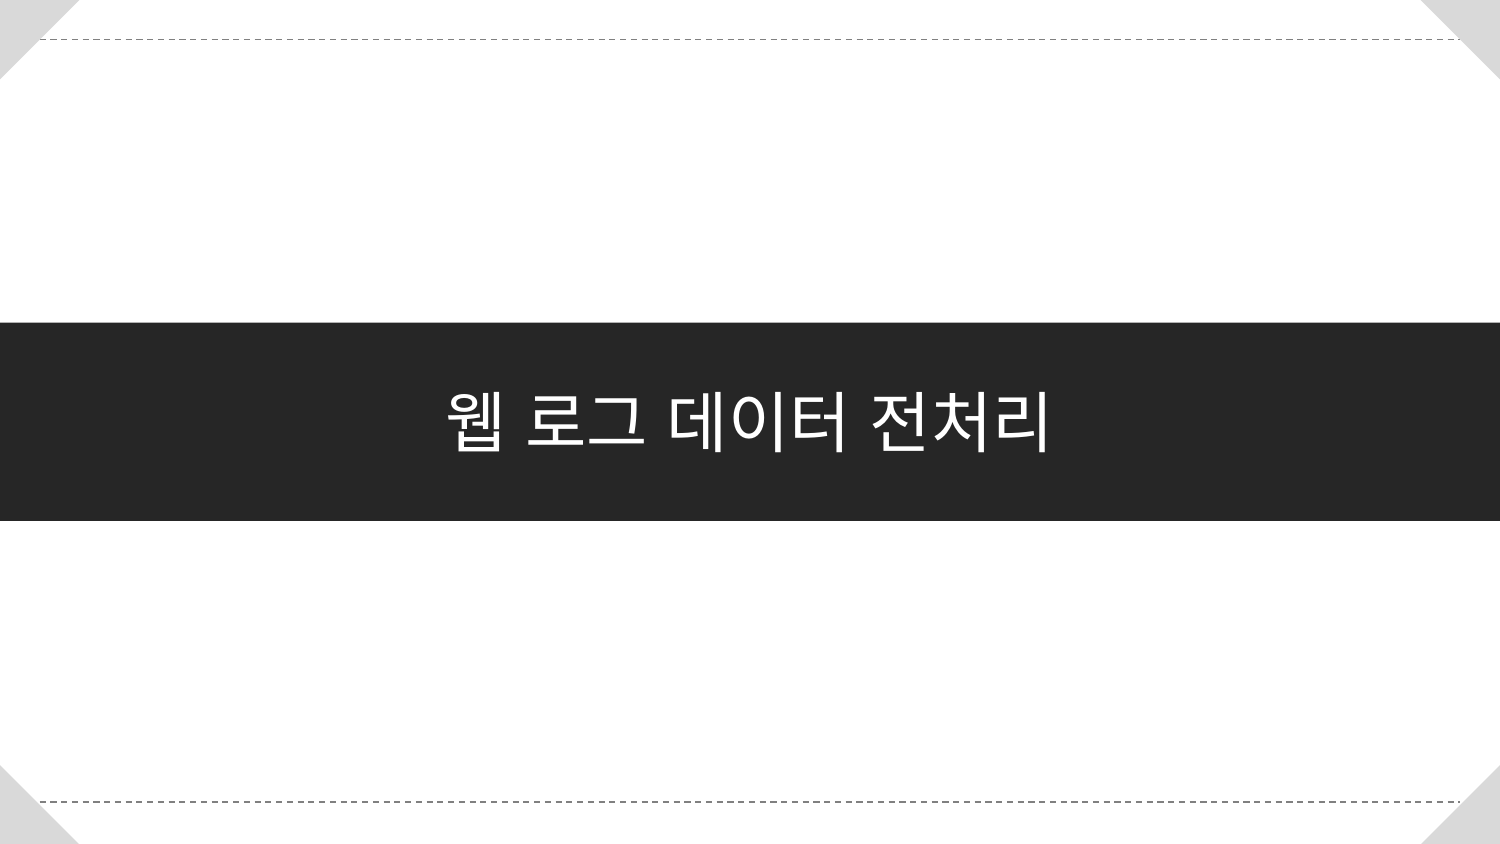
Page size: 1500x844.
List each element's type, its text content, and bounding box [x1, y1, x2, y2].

text_box [1418, 763, 1500, 844]
text_box [0, 321, 1500, 523]
text_box [0, 0, 82, 82]
text_box 웹 로그 데이터 전처리 [430, 373, 1070, 469]
text_box [0, 763, 81, 844]
text_box [1418, 0, 1500, 82]
